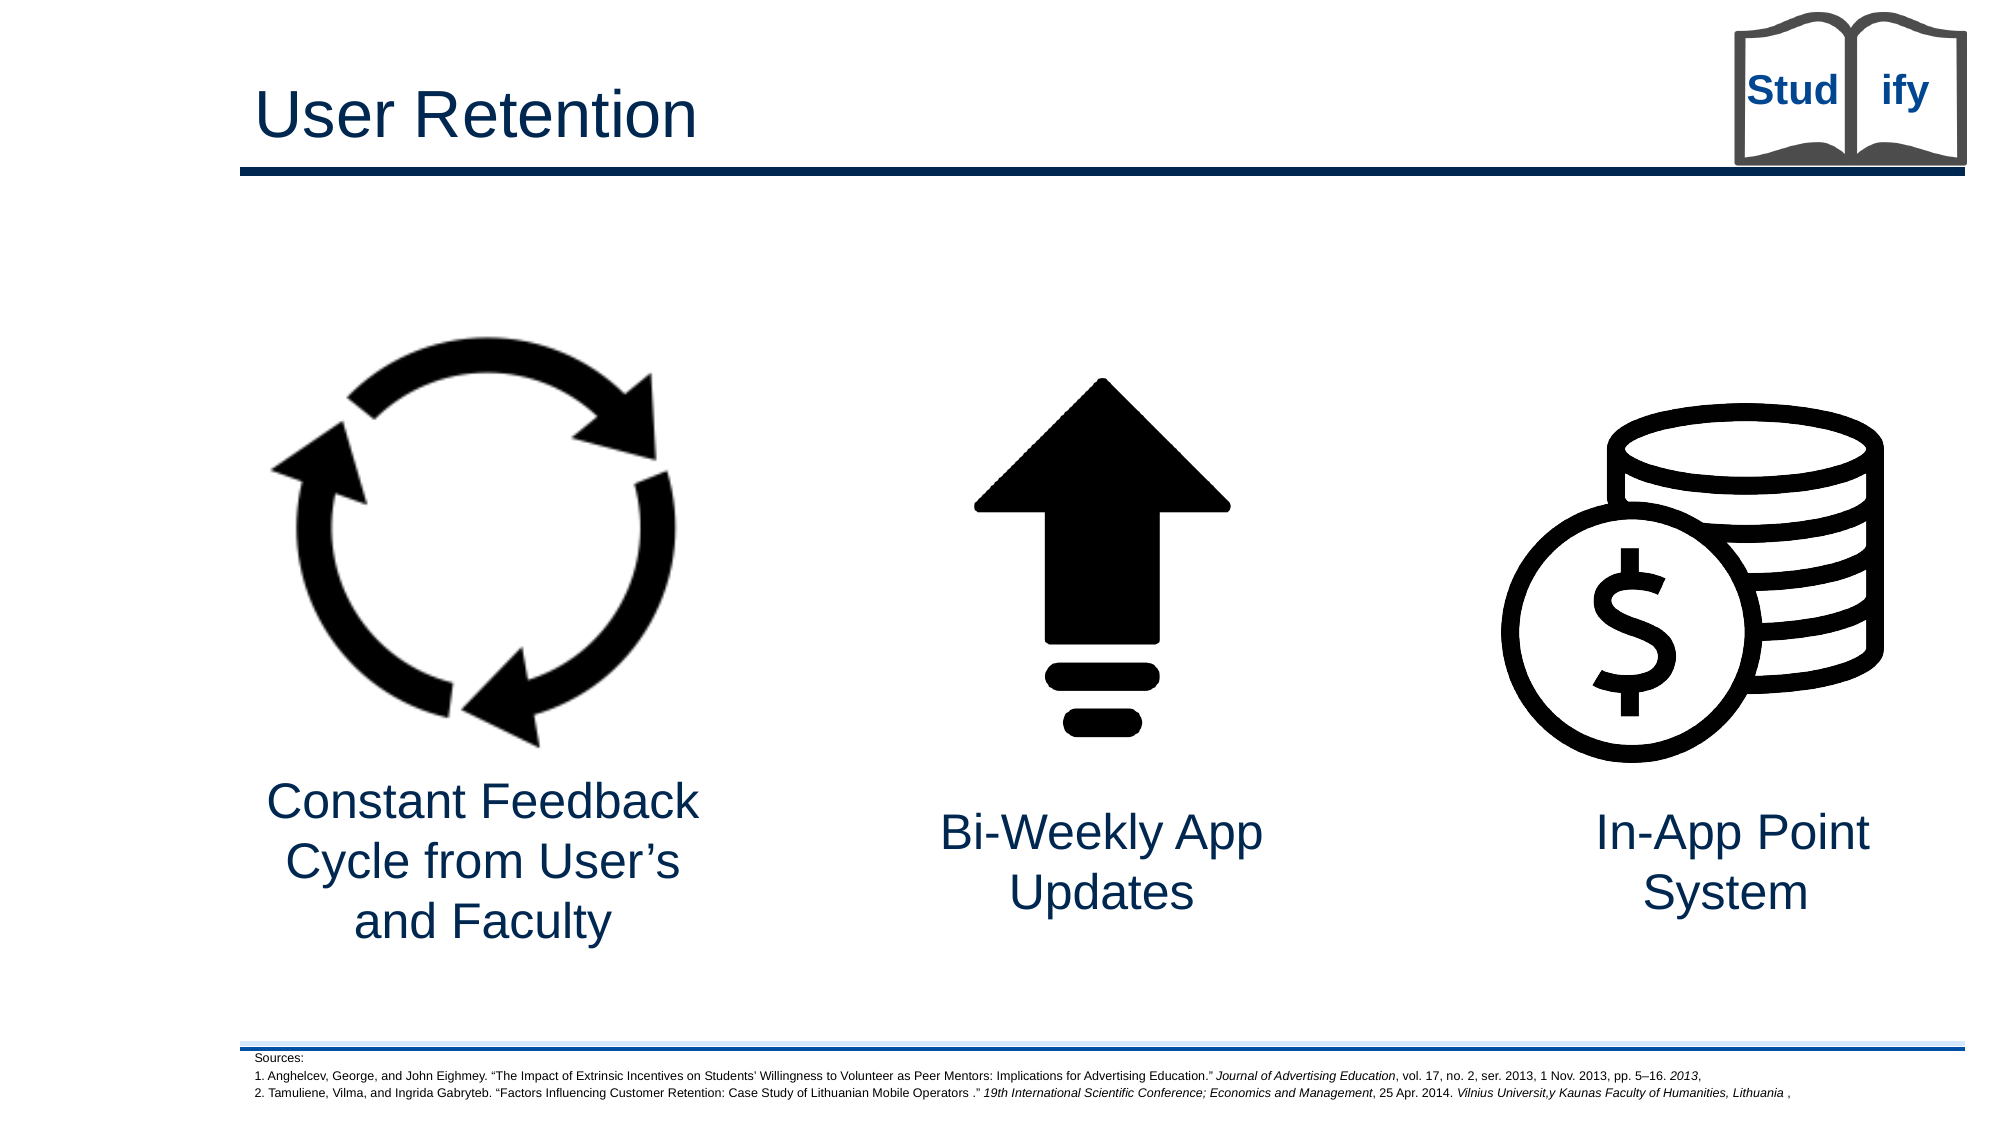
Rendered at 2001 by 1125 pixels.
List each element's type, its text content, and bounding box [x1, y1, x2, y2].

text_box Constant Feedback Cycle from User’s and Faculty [244, 761, 722, 957]
text_box In-App Point System [1494, 791, 1972, 927]
text_box User Retention [239, 48, 1731, 183]
picture [896, 350, 1308, 762]
list Sources: 1. Anghelcev, George, and John Eighmey. “The Impact of Extrinsic Incentives on Students’ Willingness to Volunteer as Peer Mentors: Implications for Advertising Education.” Journal of Advertising Education, vol. 17, no. 2, ser. 2013, 1 Nov. 2013, pp. 5–16. 2013, 2. Tamuliene, Vilma, and Ingrida Gabryteb. “Factors Influencing Customer Retention: Case Study of Lithuanian Mobile Operators .” 19th International Scientific Conference; Economics and Management, 25 Apr. 2014. Vilnius Universit,y Kaunas Faculty of Humanities, Lithuania , [239, 1044, 1964, 1125]
picture [244, 303, 703, 762]
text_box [1731, 0, 1967, 194]
picture [1501, 403, 1884, 763]
text_box Bi-Weekly App Updates [863, 791, 1341, 927]
